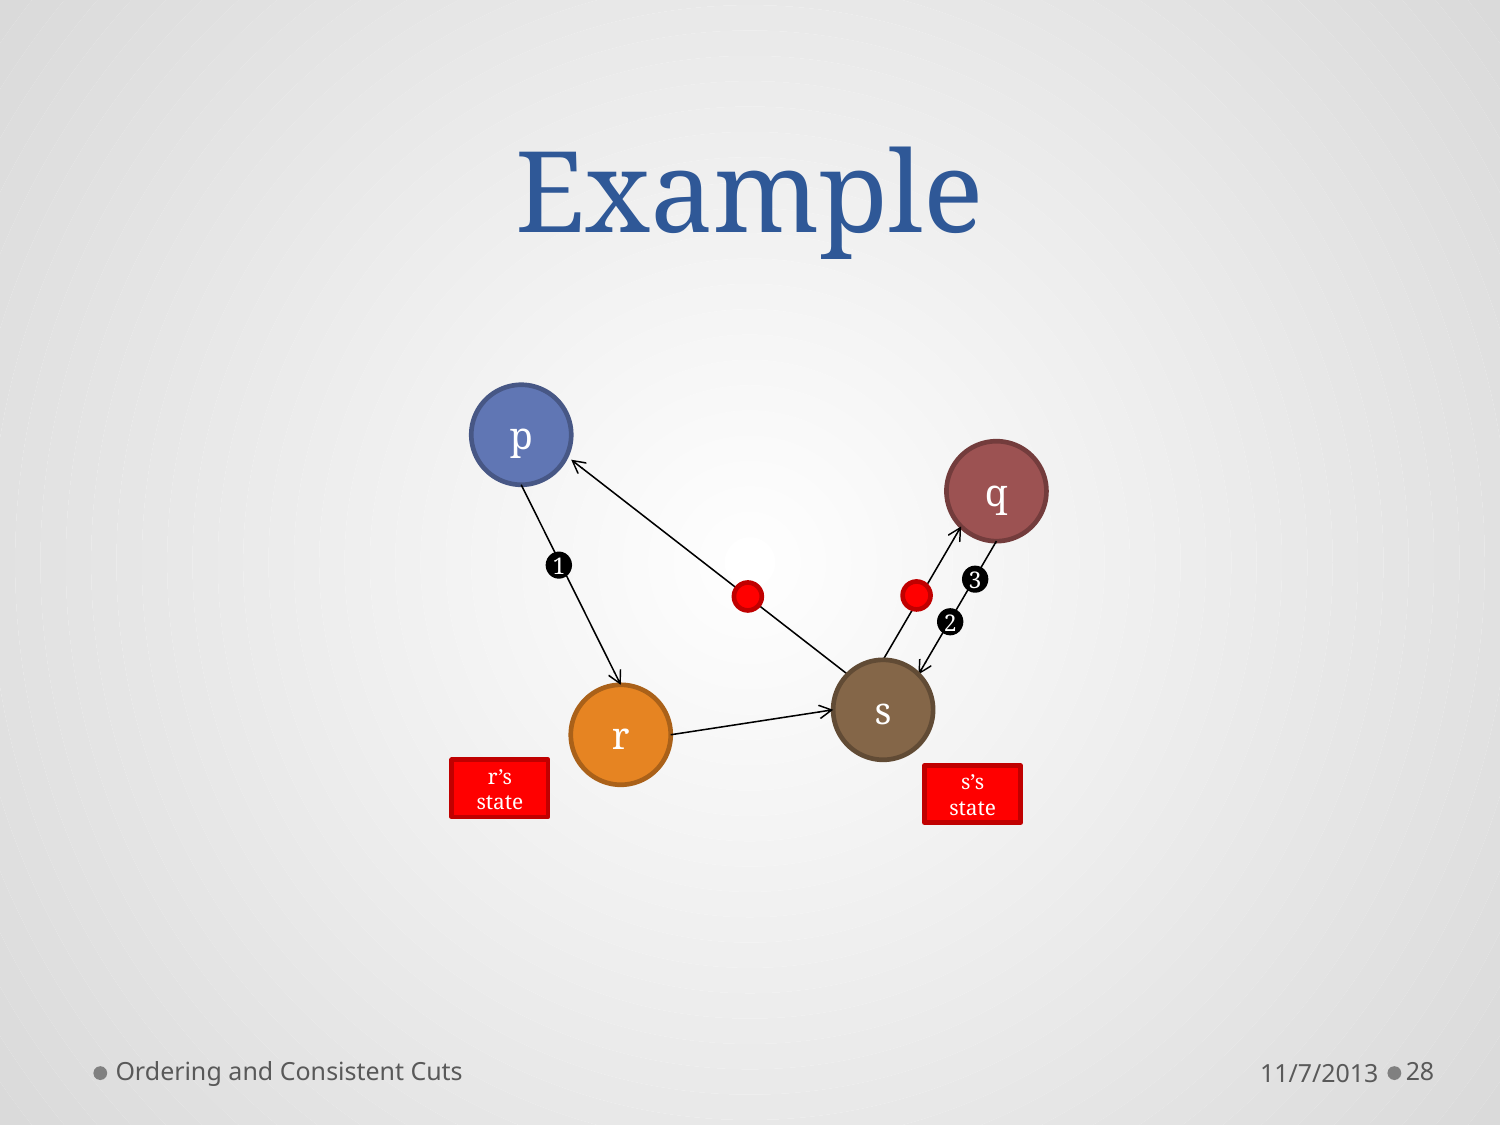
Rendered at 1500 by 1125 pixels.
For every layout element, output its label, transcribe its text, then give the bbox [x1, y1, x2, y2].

text_box s [830, 657, 936, 763]
text_box p [468, 382, 574, 487]
text_box q [944, 438, 1049, 544]
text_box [918, 540, 997, 675]
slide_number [1043, 1042, 1386, 1103]
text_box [670, 709, 834, 735]
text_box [521, 484, 621, 686]
title Example [75, 0, 1425, 263]
slide_number 28 [1401, 1042, 1494, 1103]
footer Ordering and Consistent Cuts [108, 1042, 576, 1103]
text_box r’s state [449, 757, 550, 819]
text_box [570, 459, 849, 675]
text_box r [568, 683, 673, 788]
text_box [882, 526, 962, 660]
text_box s’s state [922, 763, 1023, 825]
